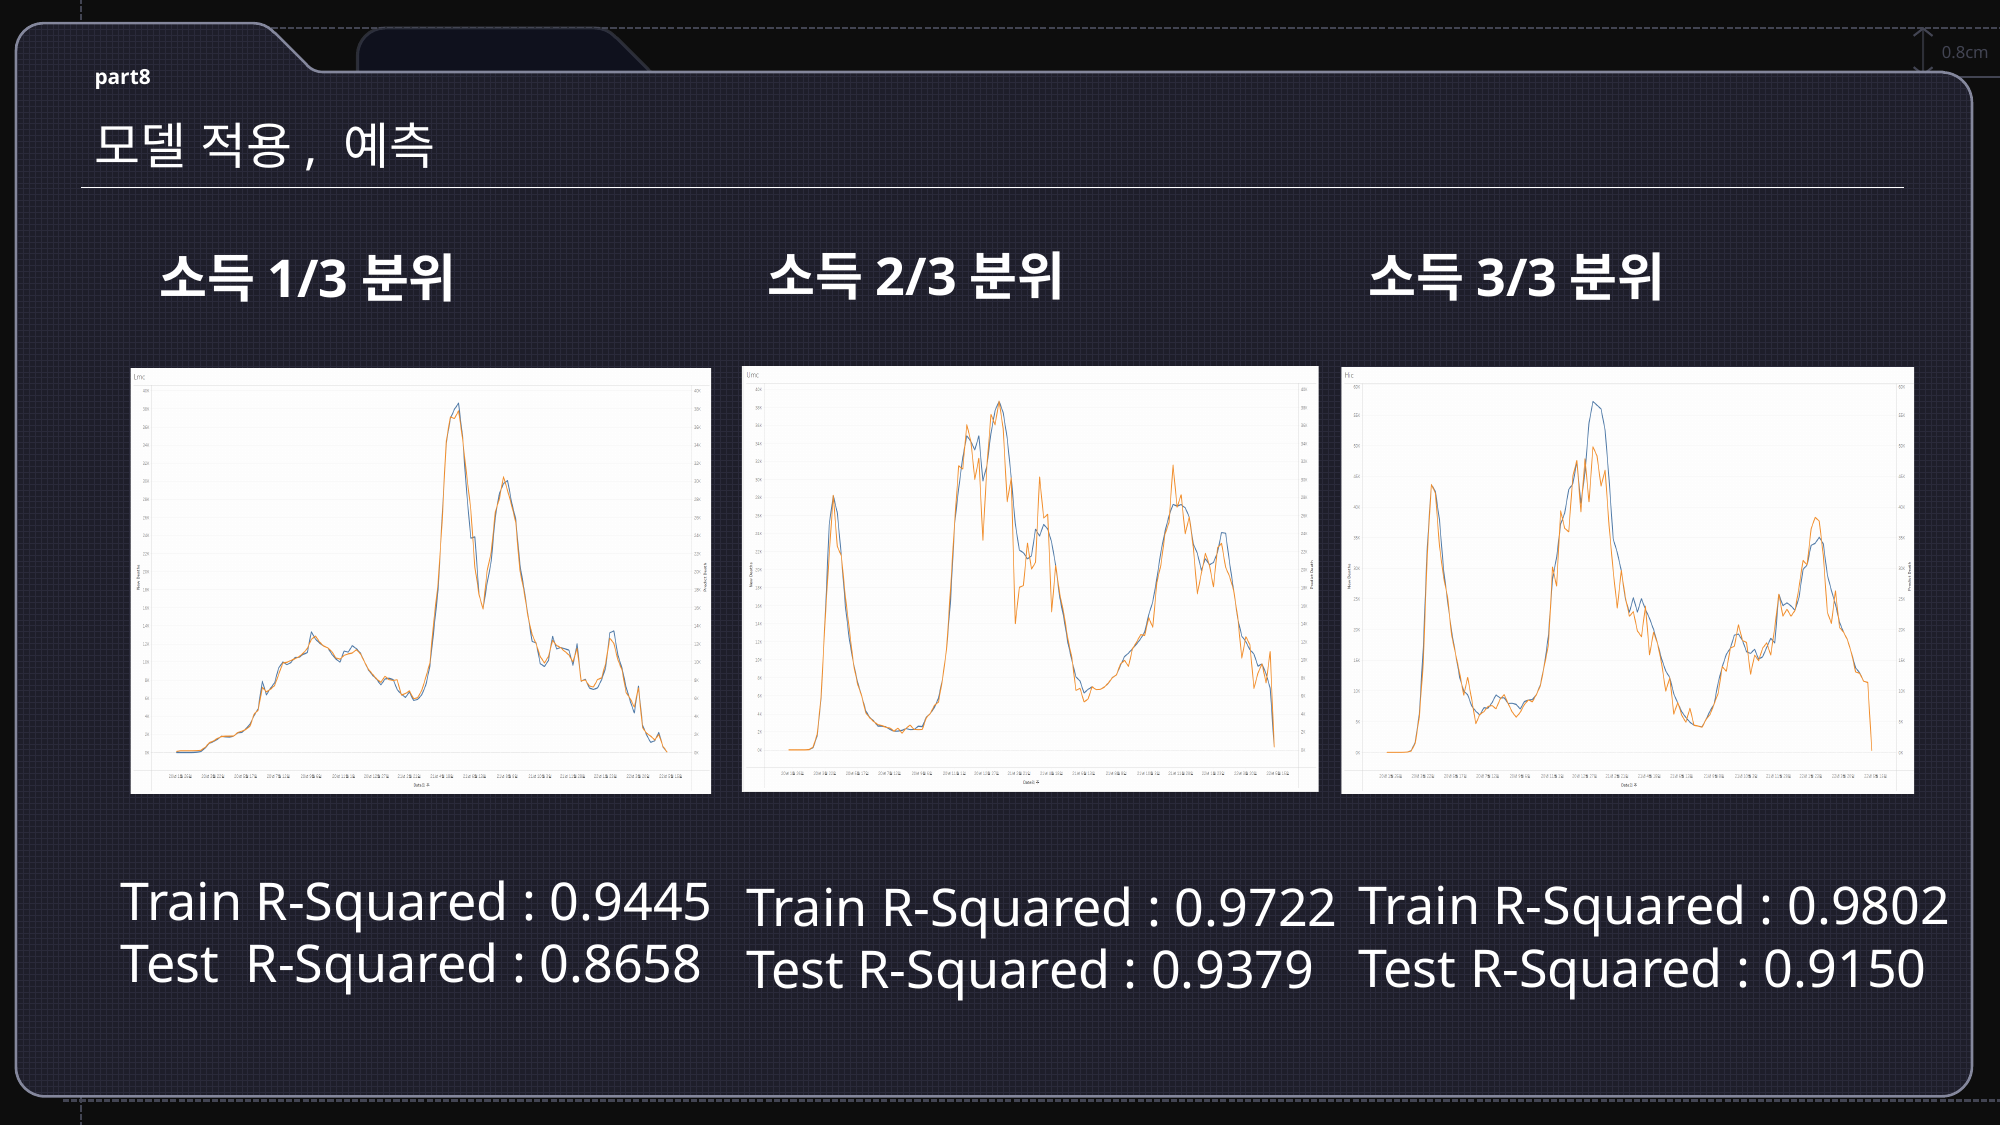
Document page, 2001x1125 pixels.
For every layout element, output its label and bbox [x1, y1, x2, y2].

picture [1341, 367, 1915, 794]
picture [130, 368, 712, 794]
picture [741, 366, 1319, 792]
text_box [15, 0, 2000, 1125]
